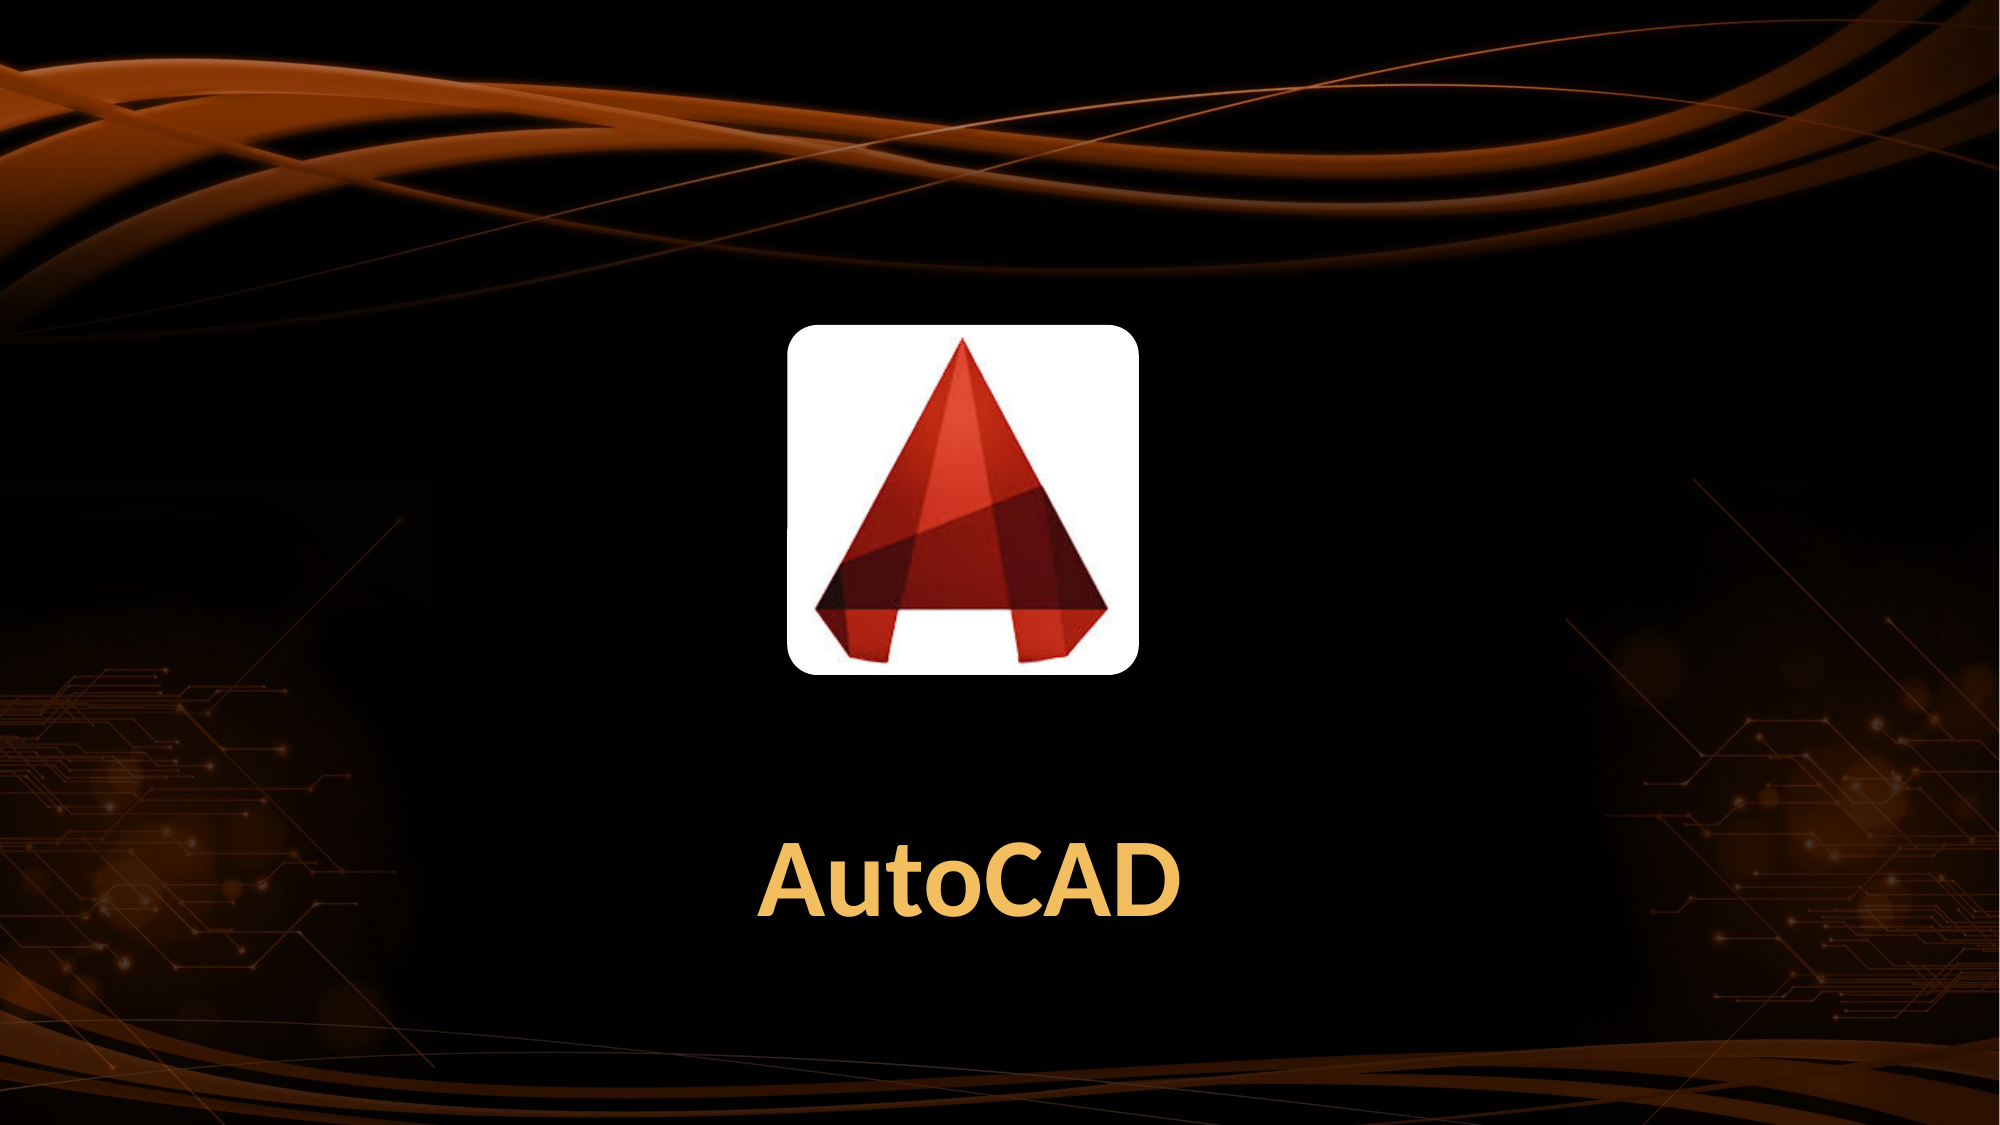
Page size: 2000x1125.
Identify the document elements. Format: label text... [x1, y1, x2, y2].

picture [0, 0, 2000, 1125]
title AutoCAD [237, 812, 1704, 948]
